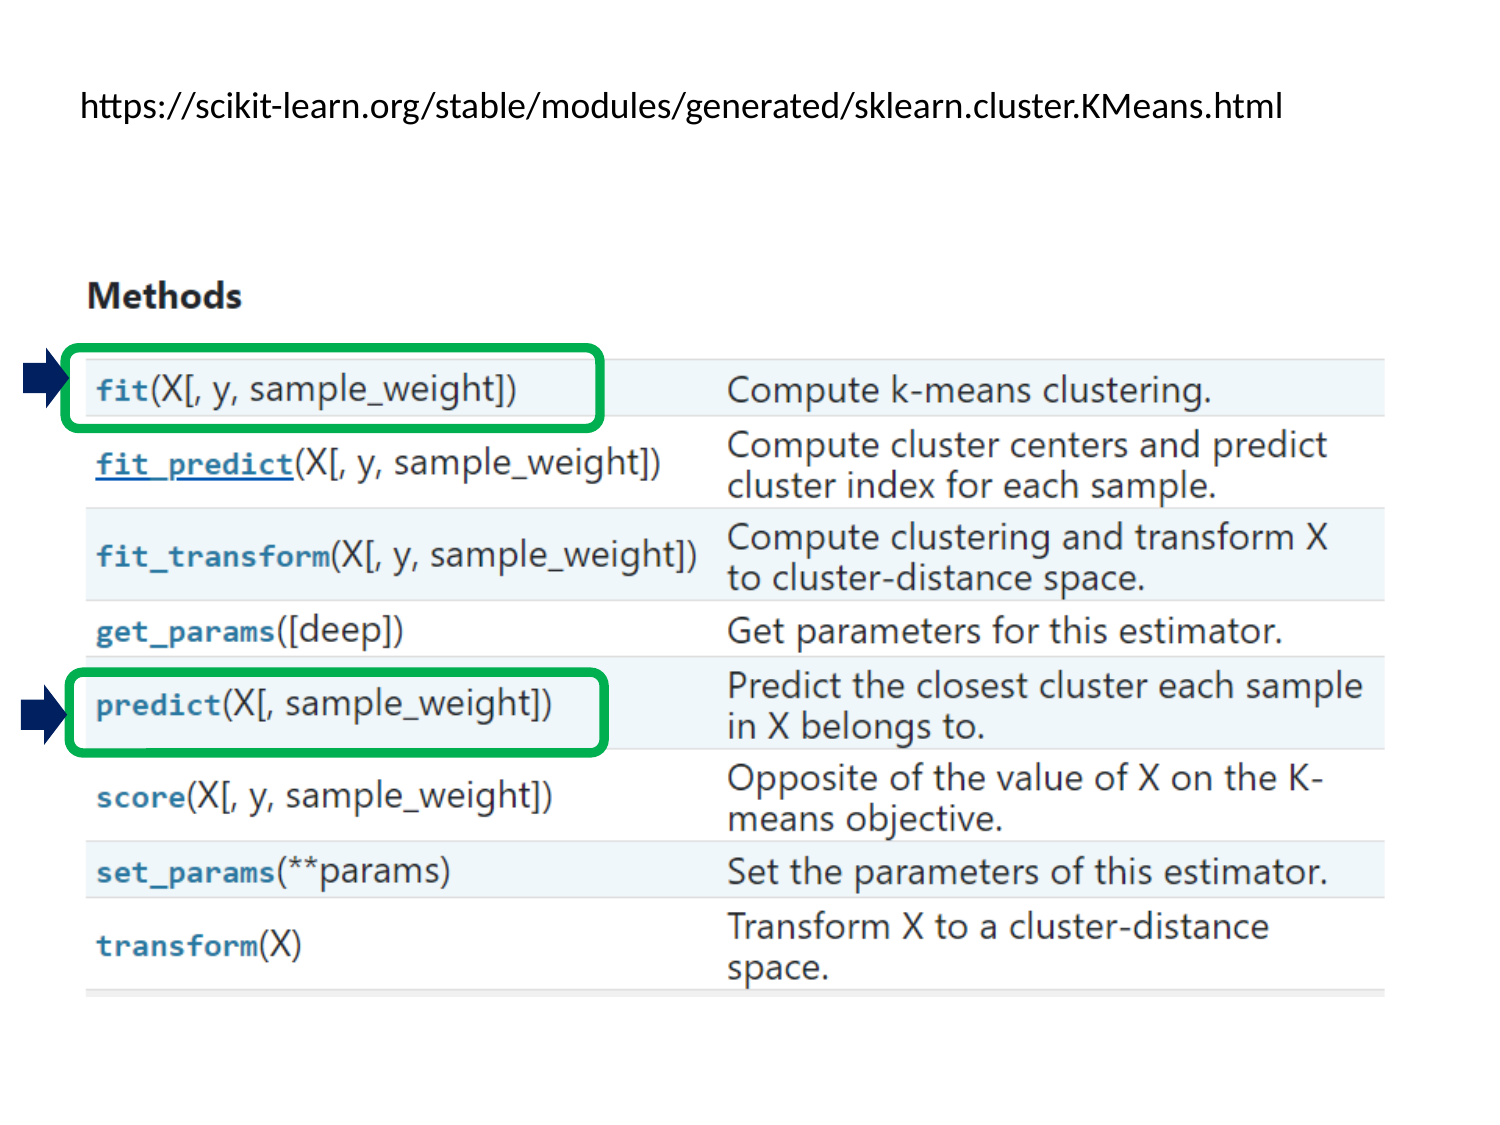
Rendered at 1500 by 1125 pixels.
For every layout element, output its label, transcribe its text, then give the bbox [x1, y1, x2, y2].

text_box [21, 344, 69, 412]
text_box [19, 681, 69, 749]
text_box [64, 382, 69, 426]
picture [69, 262, 1410, 997]
text_box [64, 350, 69, 374]
text_box https://scikit-learn.org/stable/modules/generated/sklearn.cluster.KMeans.html [65, 73, 1372, 134]
